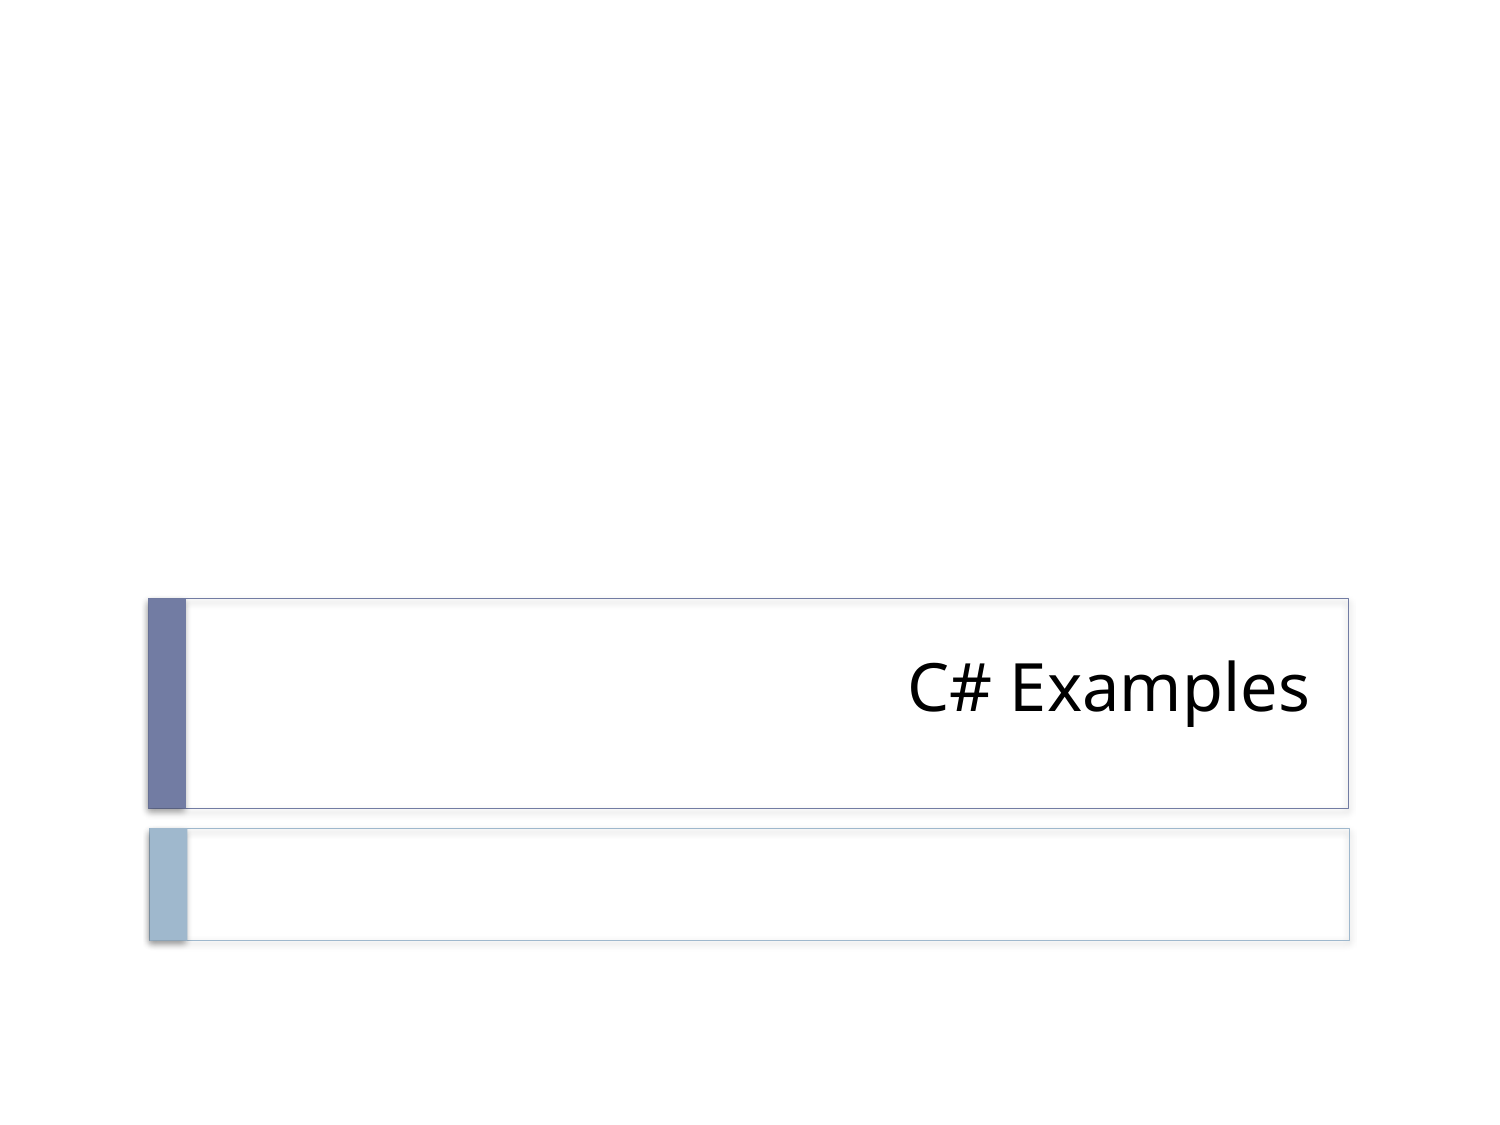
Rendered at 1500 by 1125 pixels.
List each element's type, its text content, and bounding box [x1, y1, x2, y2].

title С# Examples [200, 637, 1325, 800]
